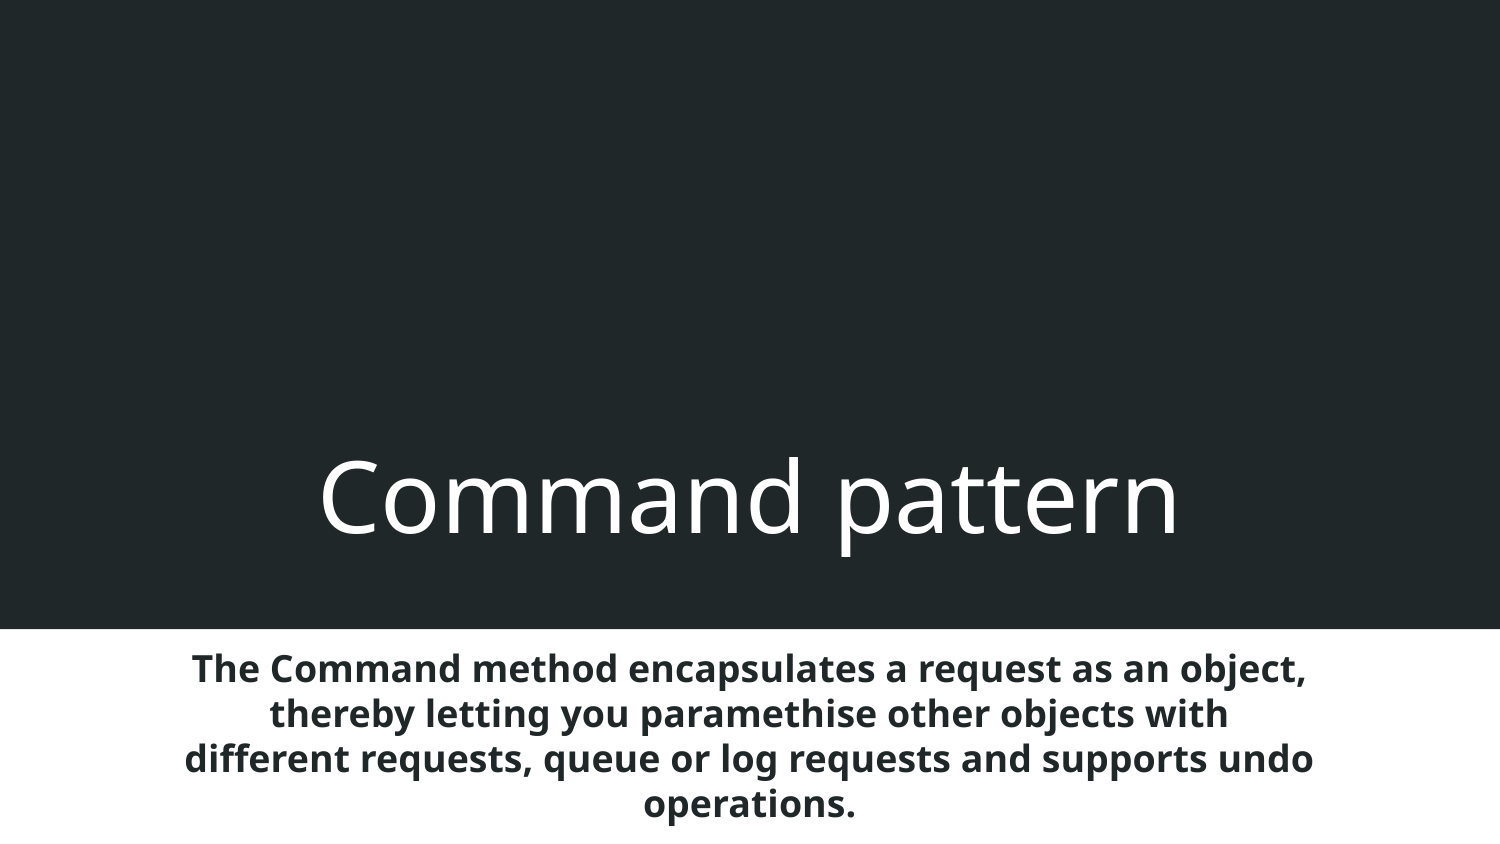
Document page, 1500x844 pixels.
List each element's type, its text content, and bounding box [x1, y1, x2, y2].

title Command pattern [166, 259, 1334, 569]
subtitle The Command method encapsulates a request as an object, thereby letting you paramethise other objects with different requests, queue or log requests and supports undo operations. [166, 652, 1334, 817]
